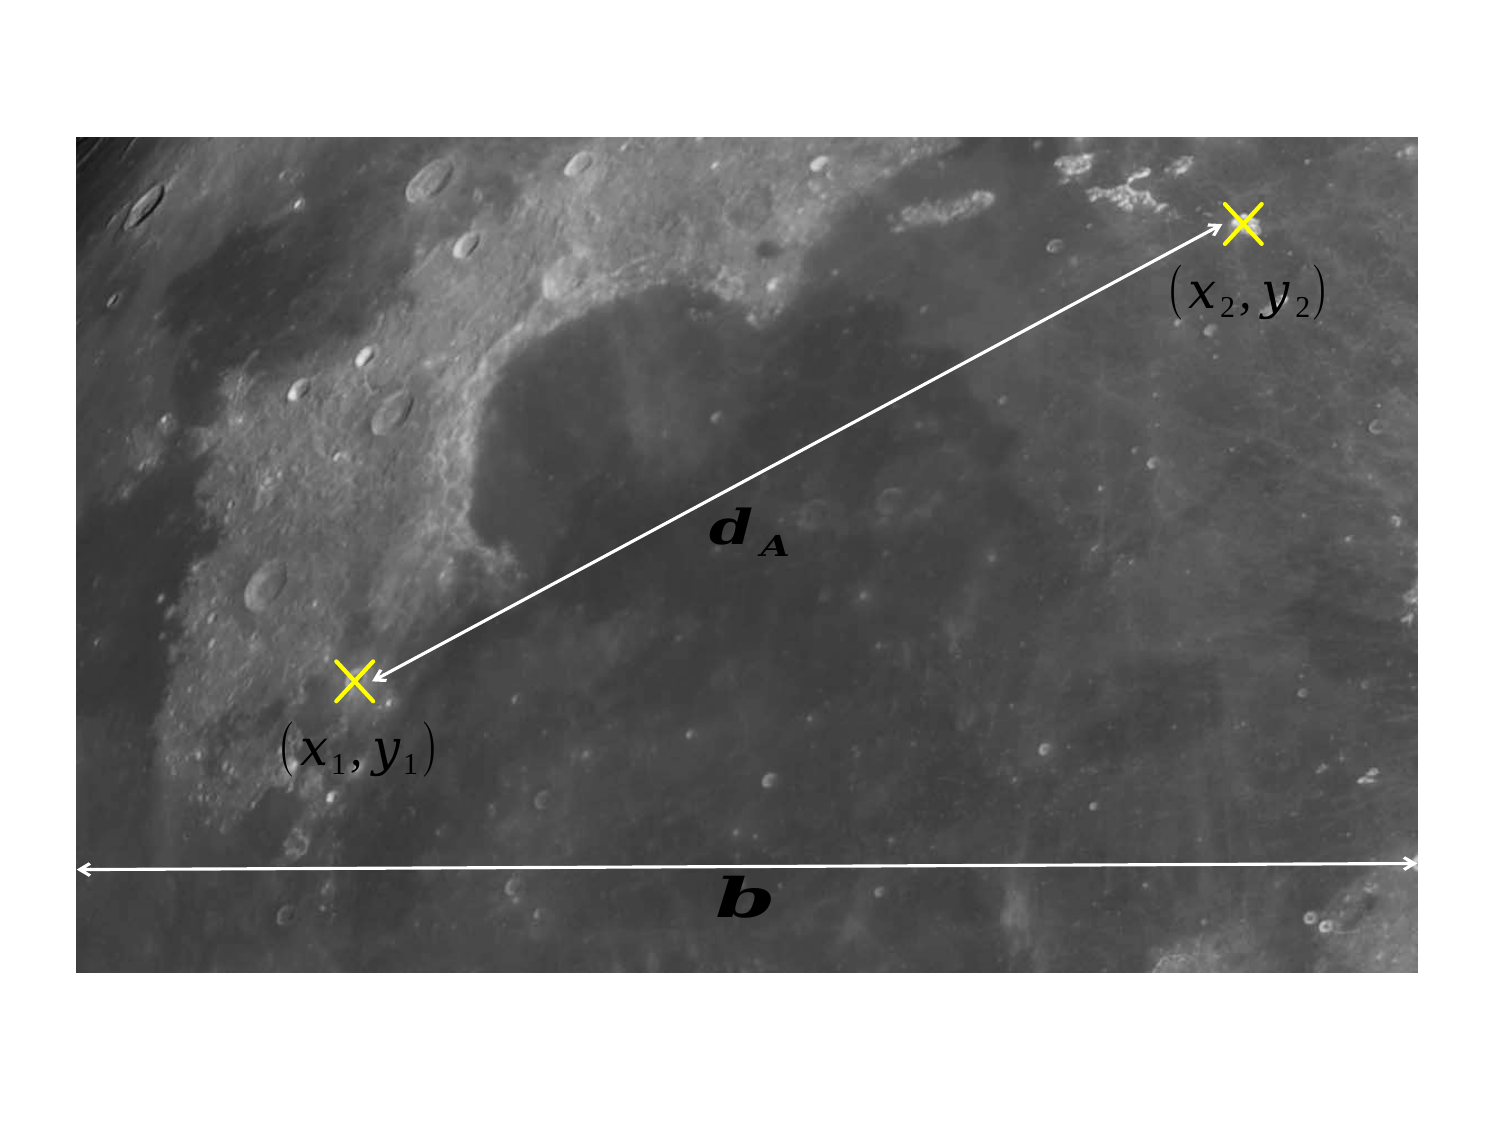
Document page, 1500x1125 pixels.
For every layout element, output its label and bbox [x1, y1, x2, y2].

text_box [371, 223, 1223, 682]
picture [76, 870, 1418, 973]
text_box [278, 642, 439, 784]
picture [76, 136, 1418, 863]
text_box [76, 863, 1418, 870]
text_box [1166, 185, 1329, 326]
